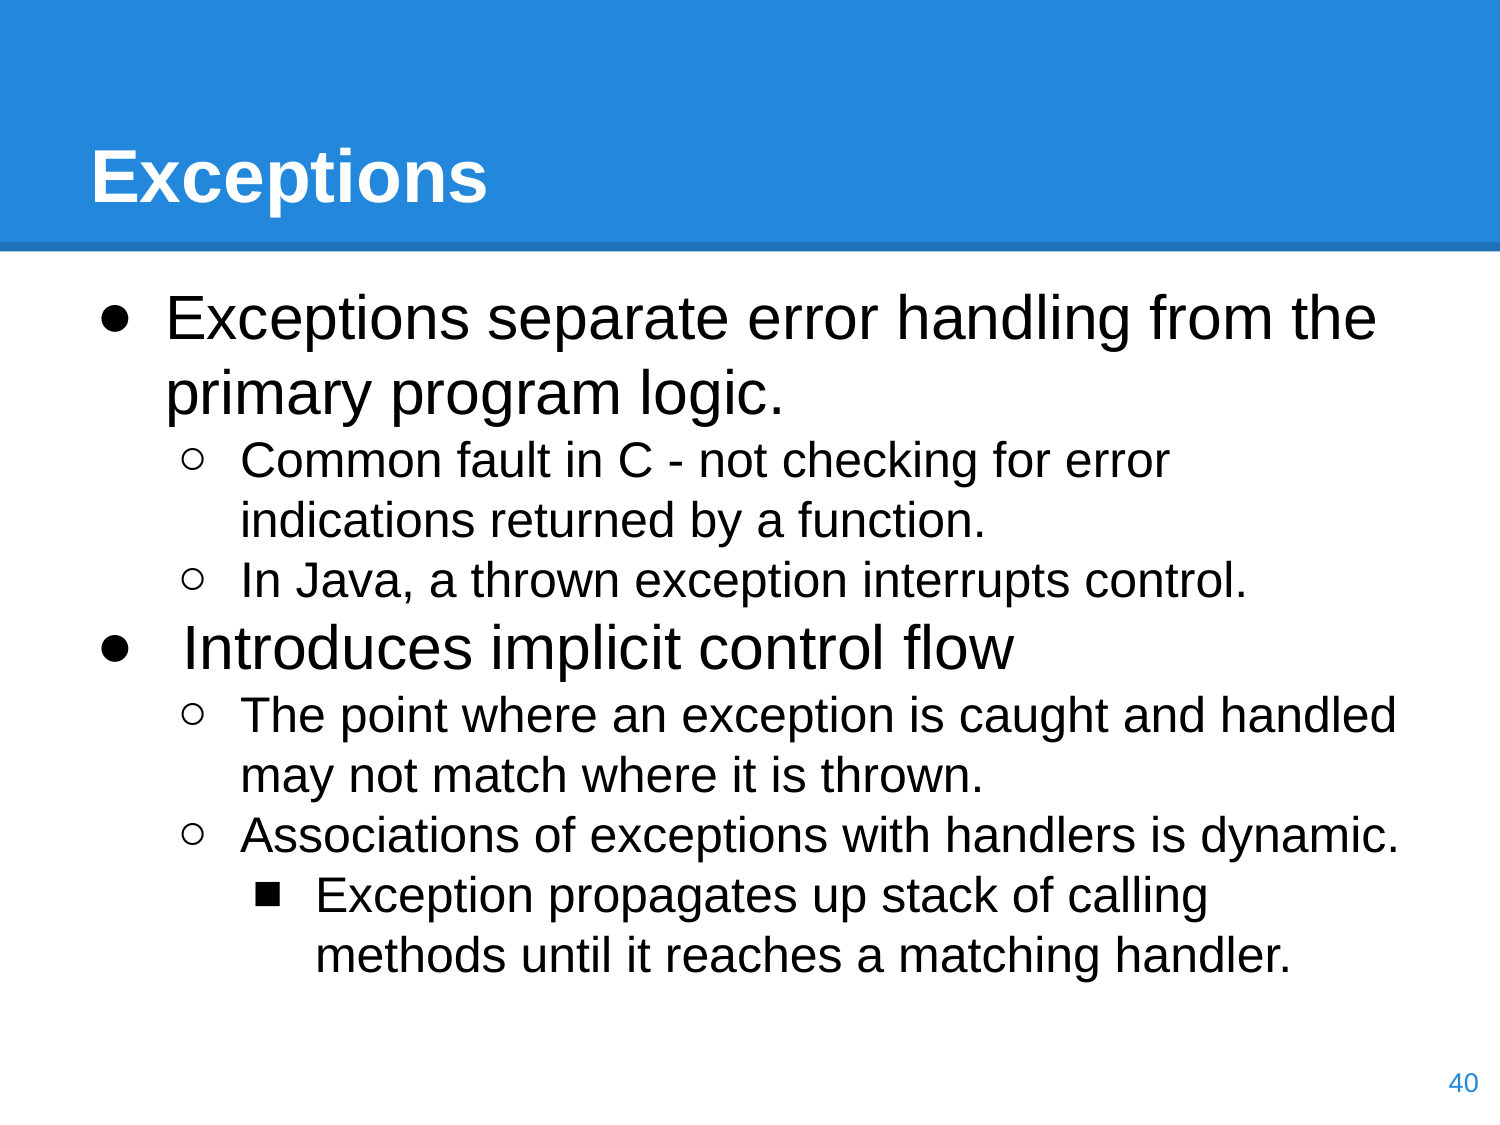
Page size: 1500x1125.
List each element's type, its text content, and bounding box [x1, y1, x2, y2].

list Exceptions separate error handling from the primary program logic. Common fault in C - not checking for error indications returned by a function. In Java, a thrown exception interrupts control. Introduces implicit control flow The point where an exception is caught and handled may not match where it is thrown. Associations of exceptions with handlers is dynamic. Exception propagates up stack of calling methods until it reaches a matching handler. [75, 262, 1425, 1078]
slide_number ‹#› [1403, 1038, 1494, 1125]
title Exceptions [75, 45, 1425, 233]
